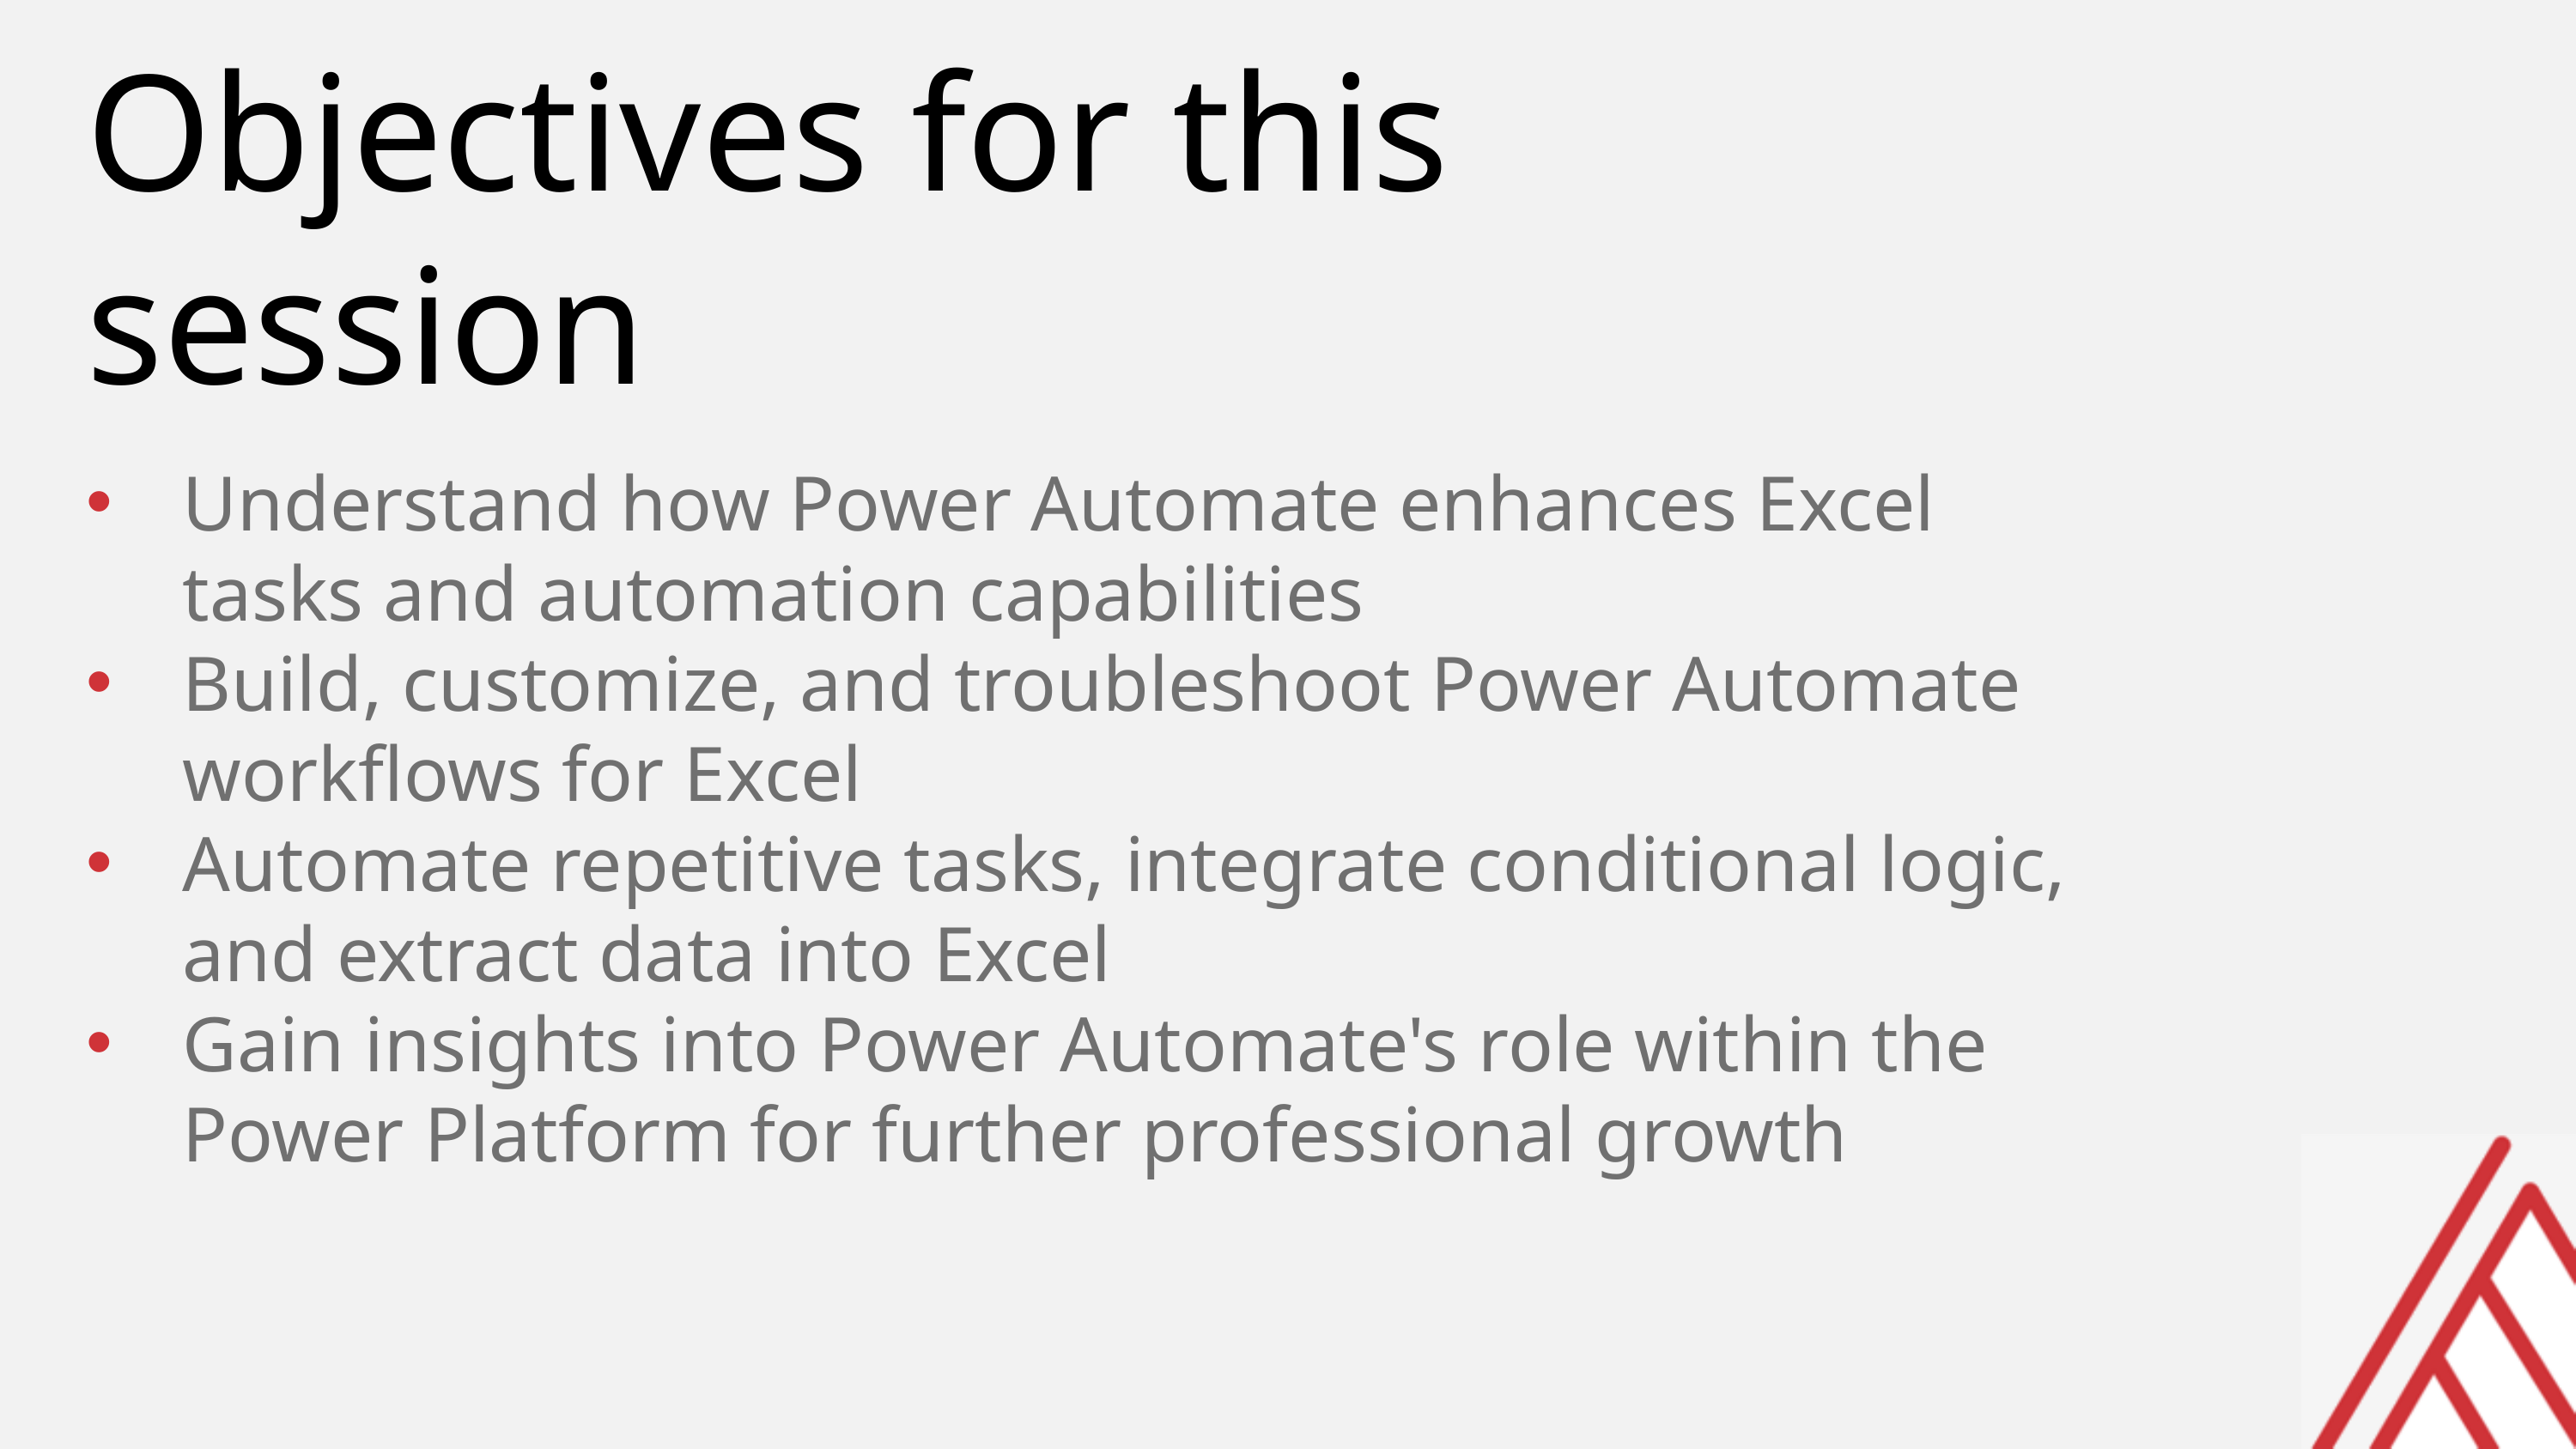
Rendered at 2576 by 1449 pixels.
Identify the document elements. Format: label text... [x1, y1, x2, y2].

text_box Objectives for this session [73, 23, 1761, 423]
picture [2301, 1134, 2576, 1449]
text_box Understand how Power Automate enhances Excel tasks and automation capabilities Build, customize, and troubleshoot Power Automate workflows for Excel Automate repetitive tasks, integrate conditional logic, and extract data into Excel Gain insights into Power Automate's role within the Power Platform for further professional growth [73, 449, 2101, 1184]
